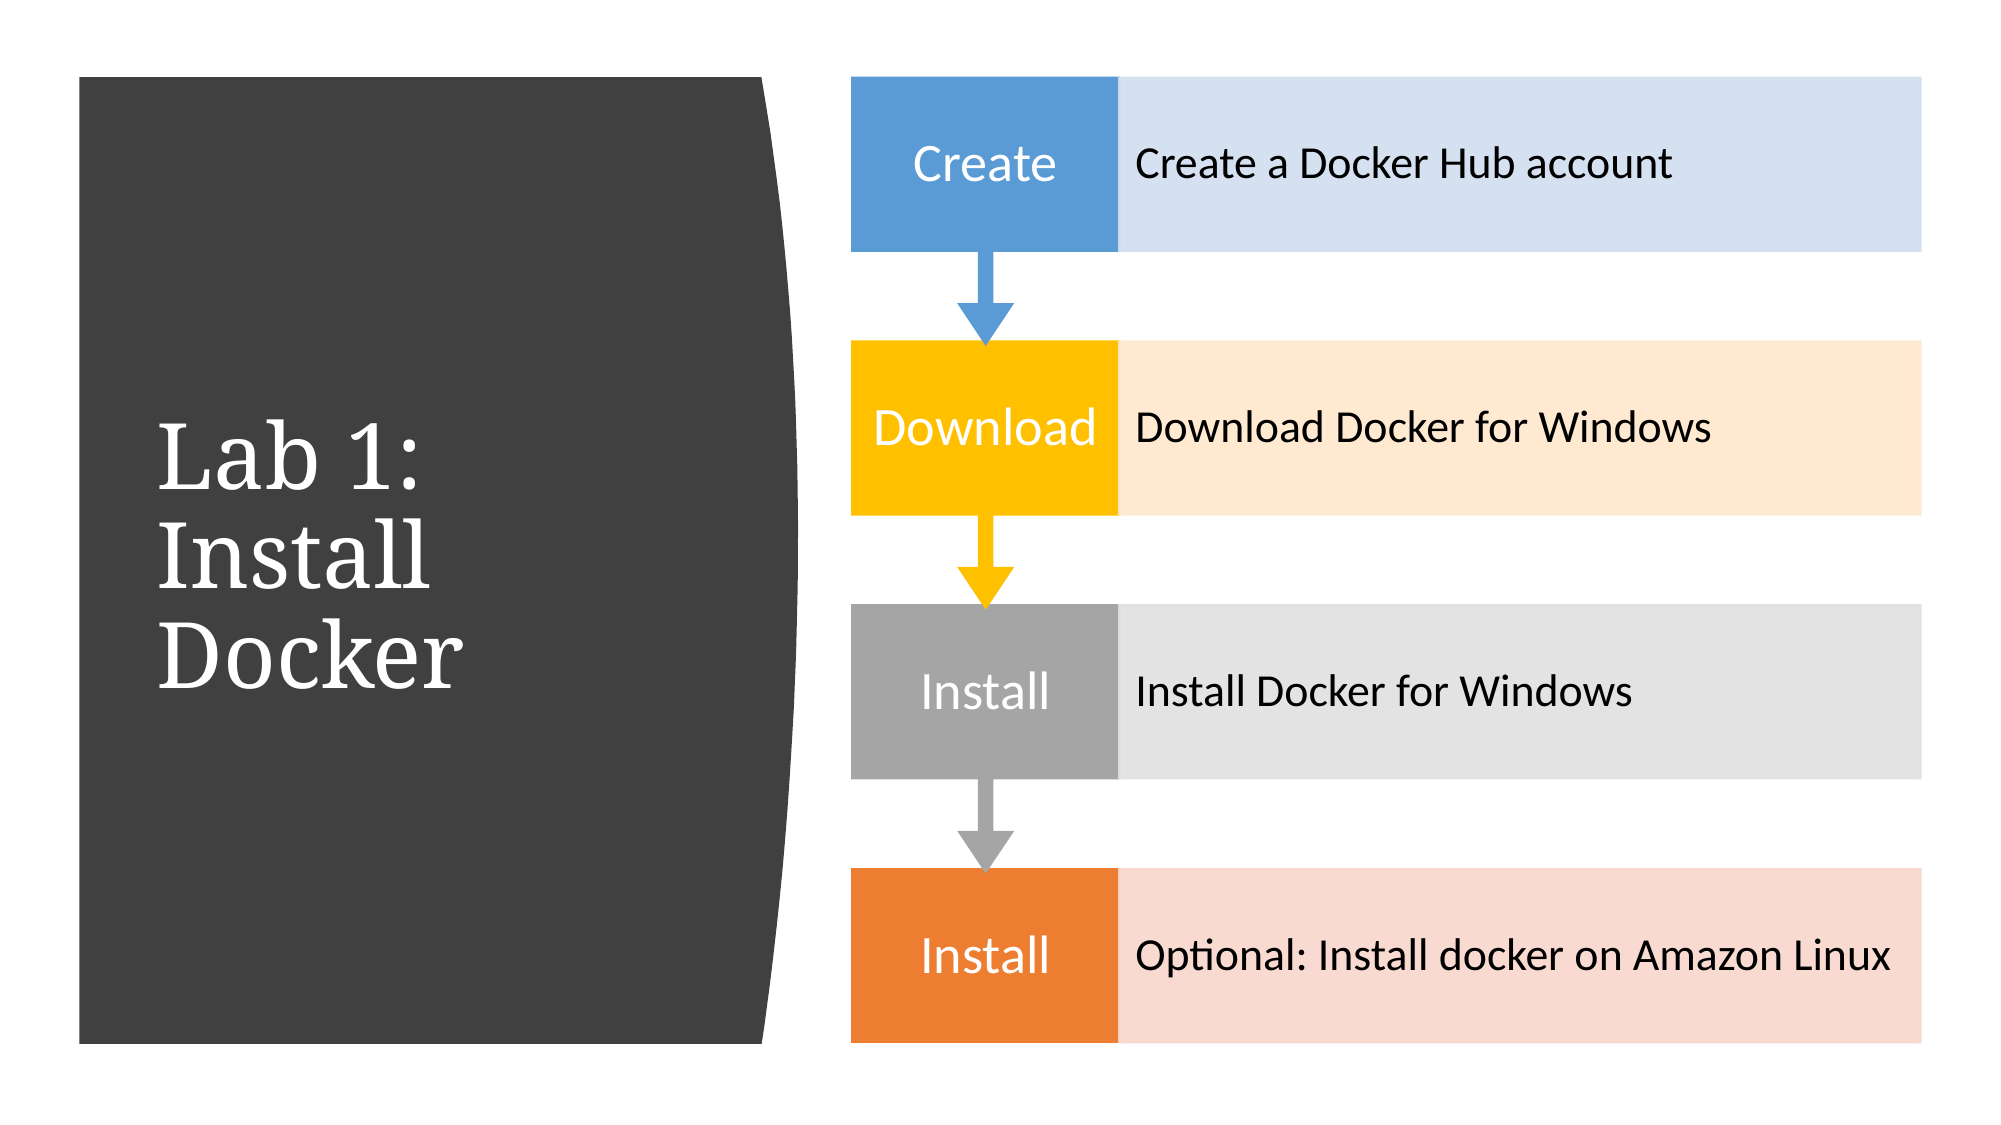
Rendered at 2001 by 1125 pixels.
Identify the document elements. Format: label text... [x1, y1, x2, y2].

text_box [78, 76, 800, 1045]
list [852, 77, 1921, 1043]
title Lab 1: Install Docker [141, 166, 702, 953]
